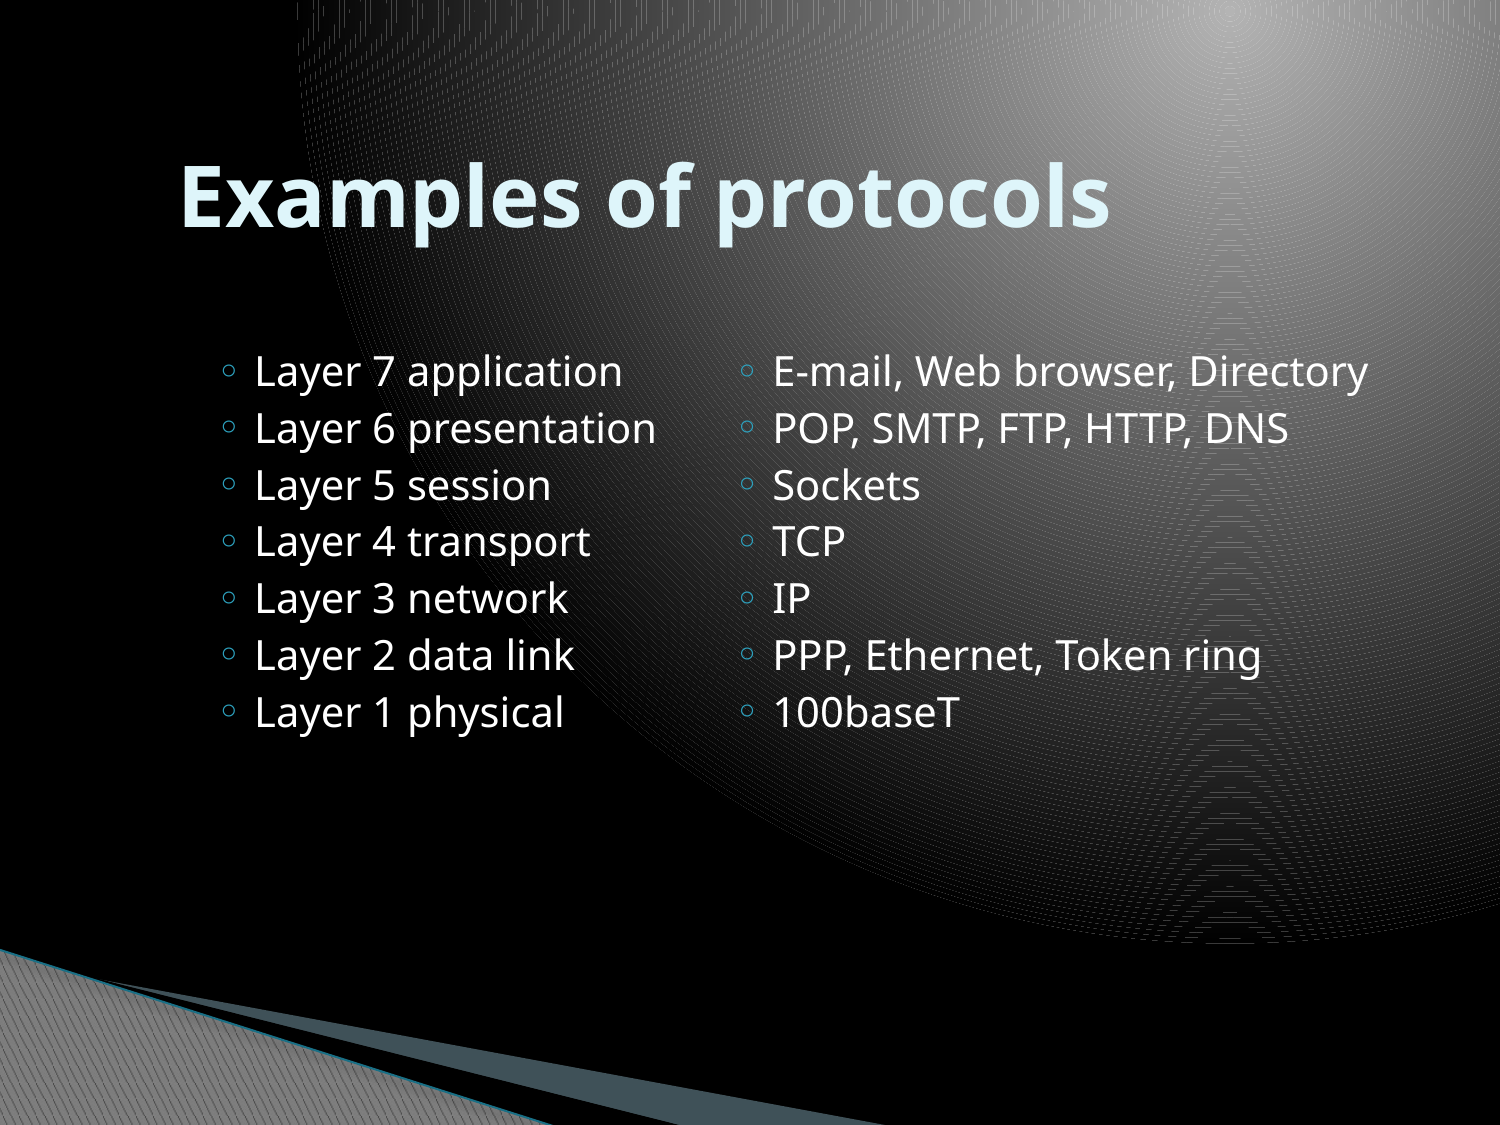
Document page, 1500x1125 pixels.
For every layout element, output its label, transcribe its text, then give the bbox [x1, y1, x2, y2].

title Examples of protocols [162, 131, 1388, 257]
list E-mail, Web browser, Directory POP, SMTP, FTP, HTTP, DNS Sockets TCP IP PPP, Ethernet, Token ring 100baseT [655, 337, 1463, 875]
picture [0, 952, 543, 1125]
list Layer 7 application Layer 6 presentation Layer 5 session Layer 4 transport Layer 3 network Layer 2 data link Layer 1 physical [137, 337, 700, 1013]
